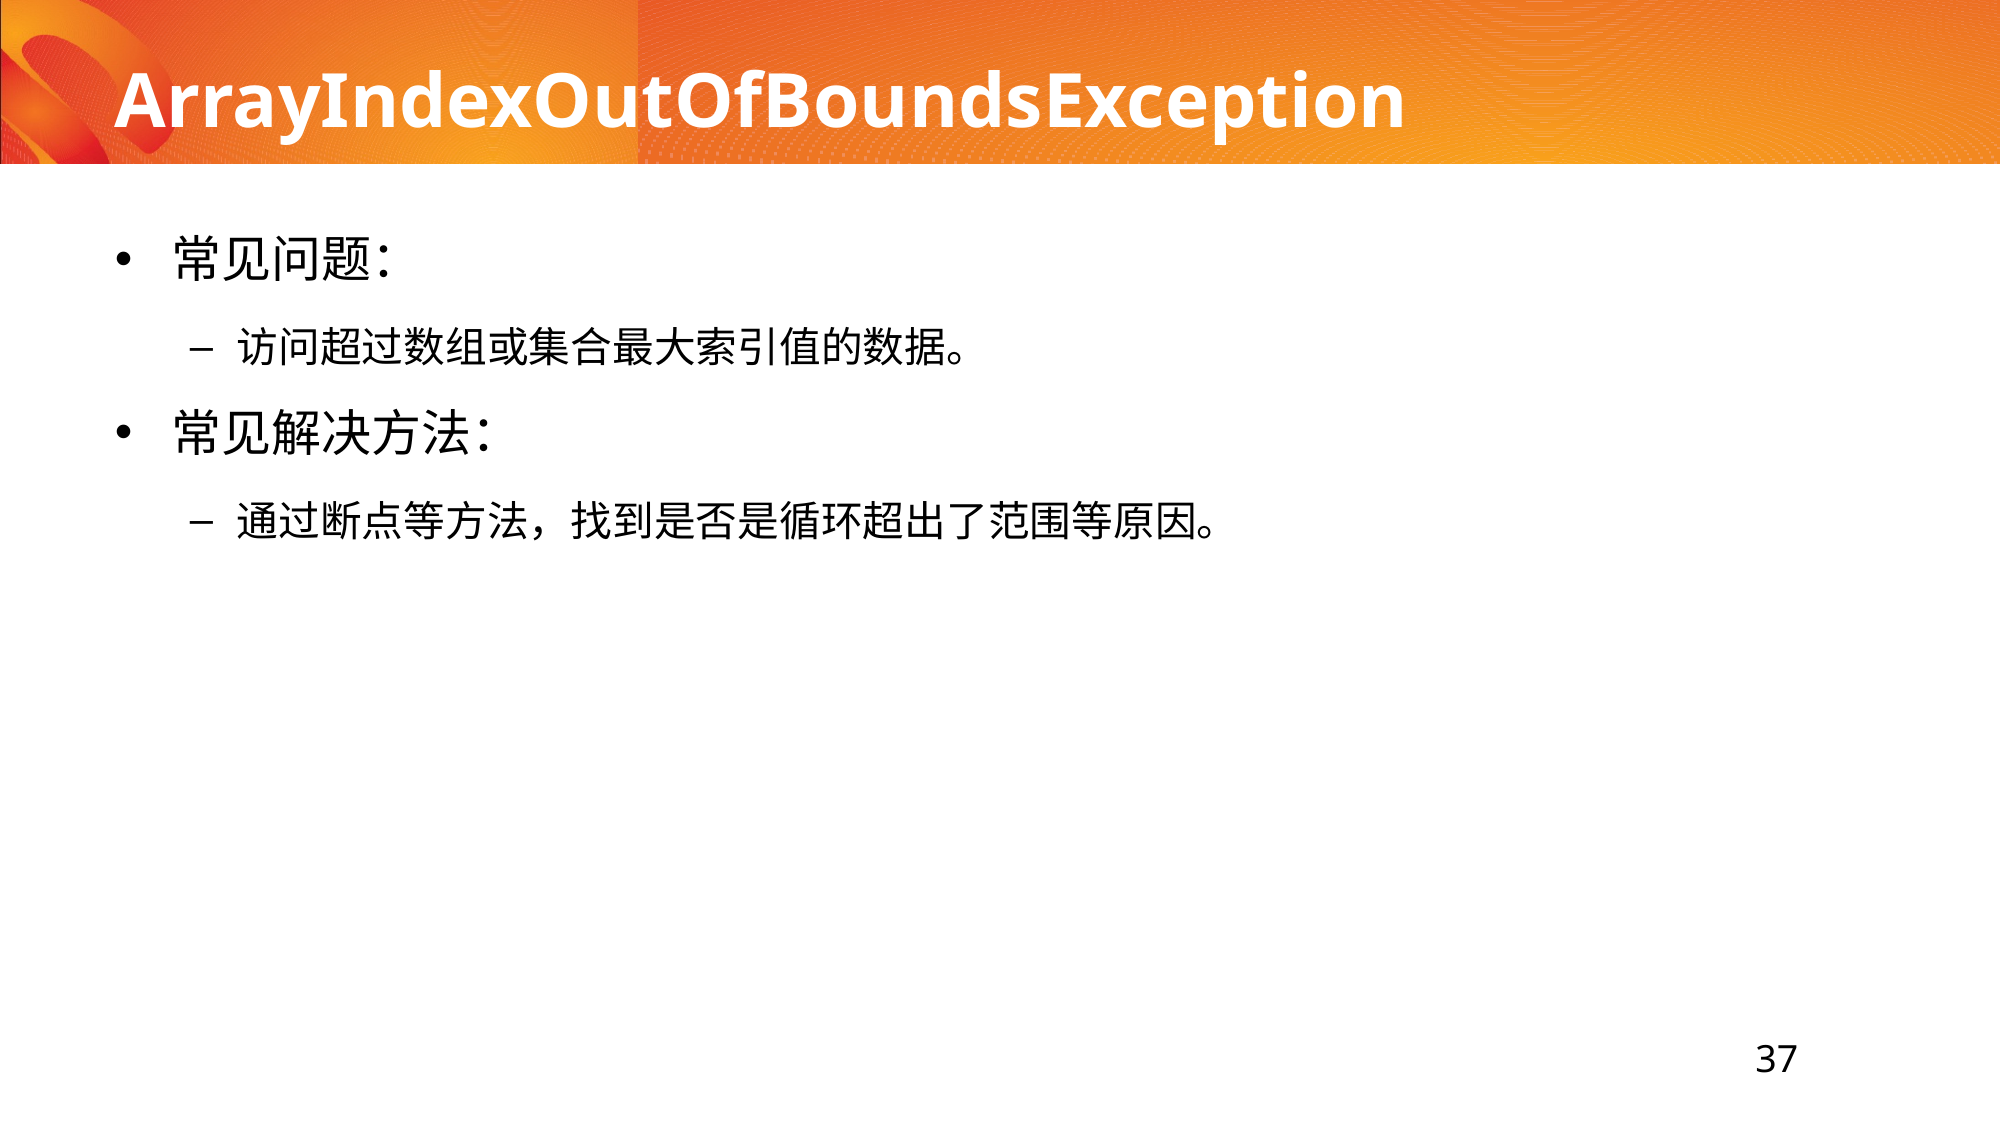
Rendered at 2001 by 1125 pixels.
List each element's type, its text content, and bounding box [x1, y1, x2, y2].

picture [0, 0, 2000, 164]
title ArrayIndexOutOfBoundsException [99, 45, 1900, 167]
list 常见问题： 访问超过数组或集合最大索引值的数据。 常见解决方法： 通过断点等方法，找到是否是循环超出了范围等原因。 [99, 190, 1900, 1005]
